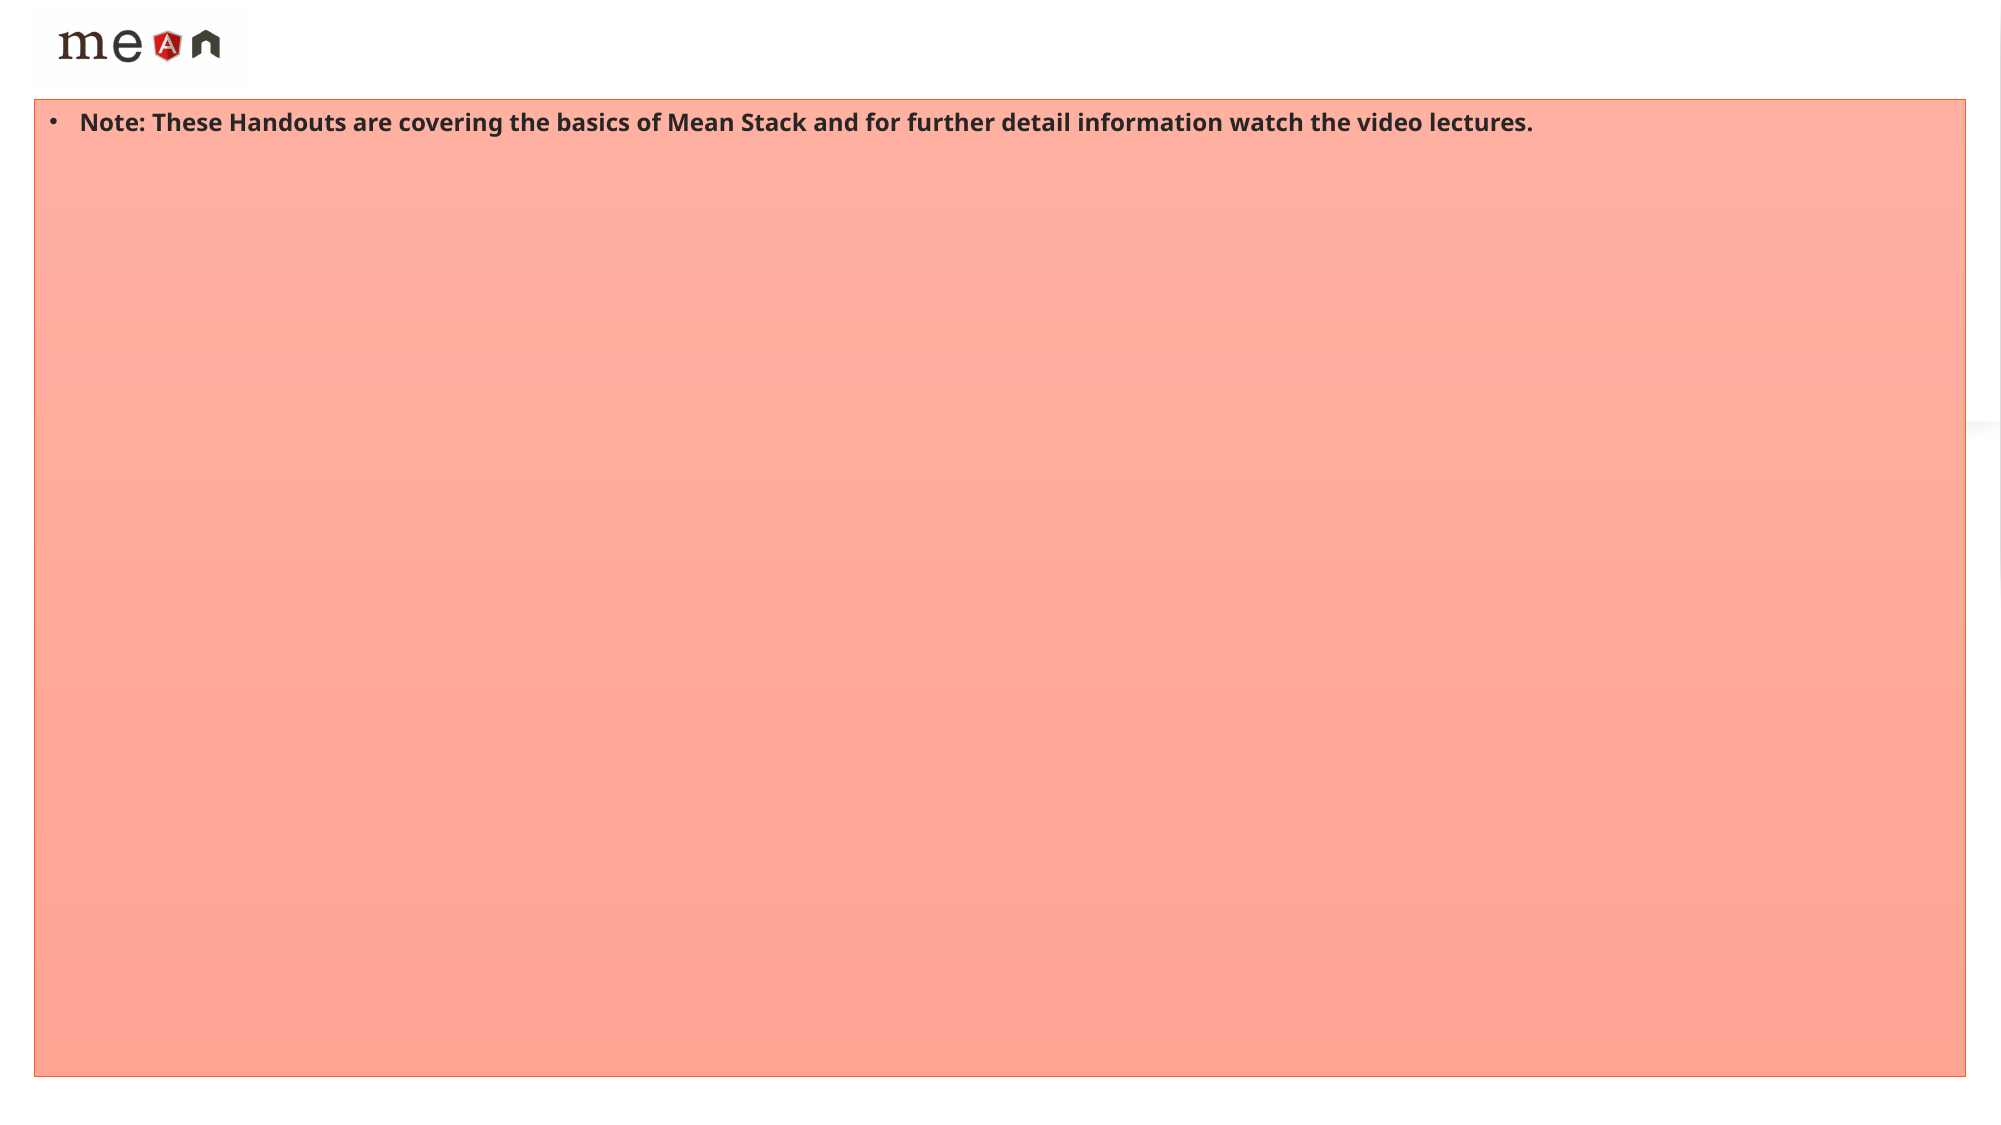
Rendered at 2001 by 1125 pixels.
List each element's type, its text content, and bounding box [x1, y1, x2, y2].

text_box [0, 0, 2000, 423]
picture [34, 4, 246, 89]
title Note: These Handouts are covering the basics of Mean Stack and for further detail information watch the video lectures. [34, 99, 1966, 1077]
text_box [0, 423, 2000, 1125]
